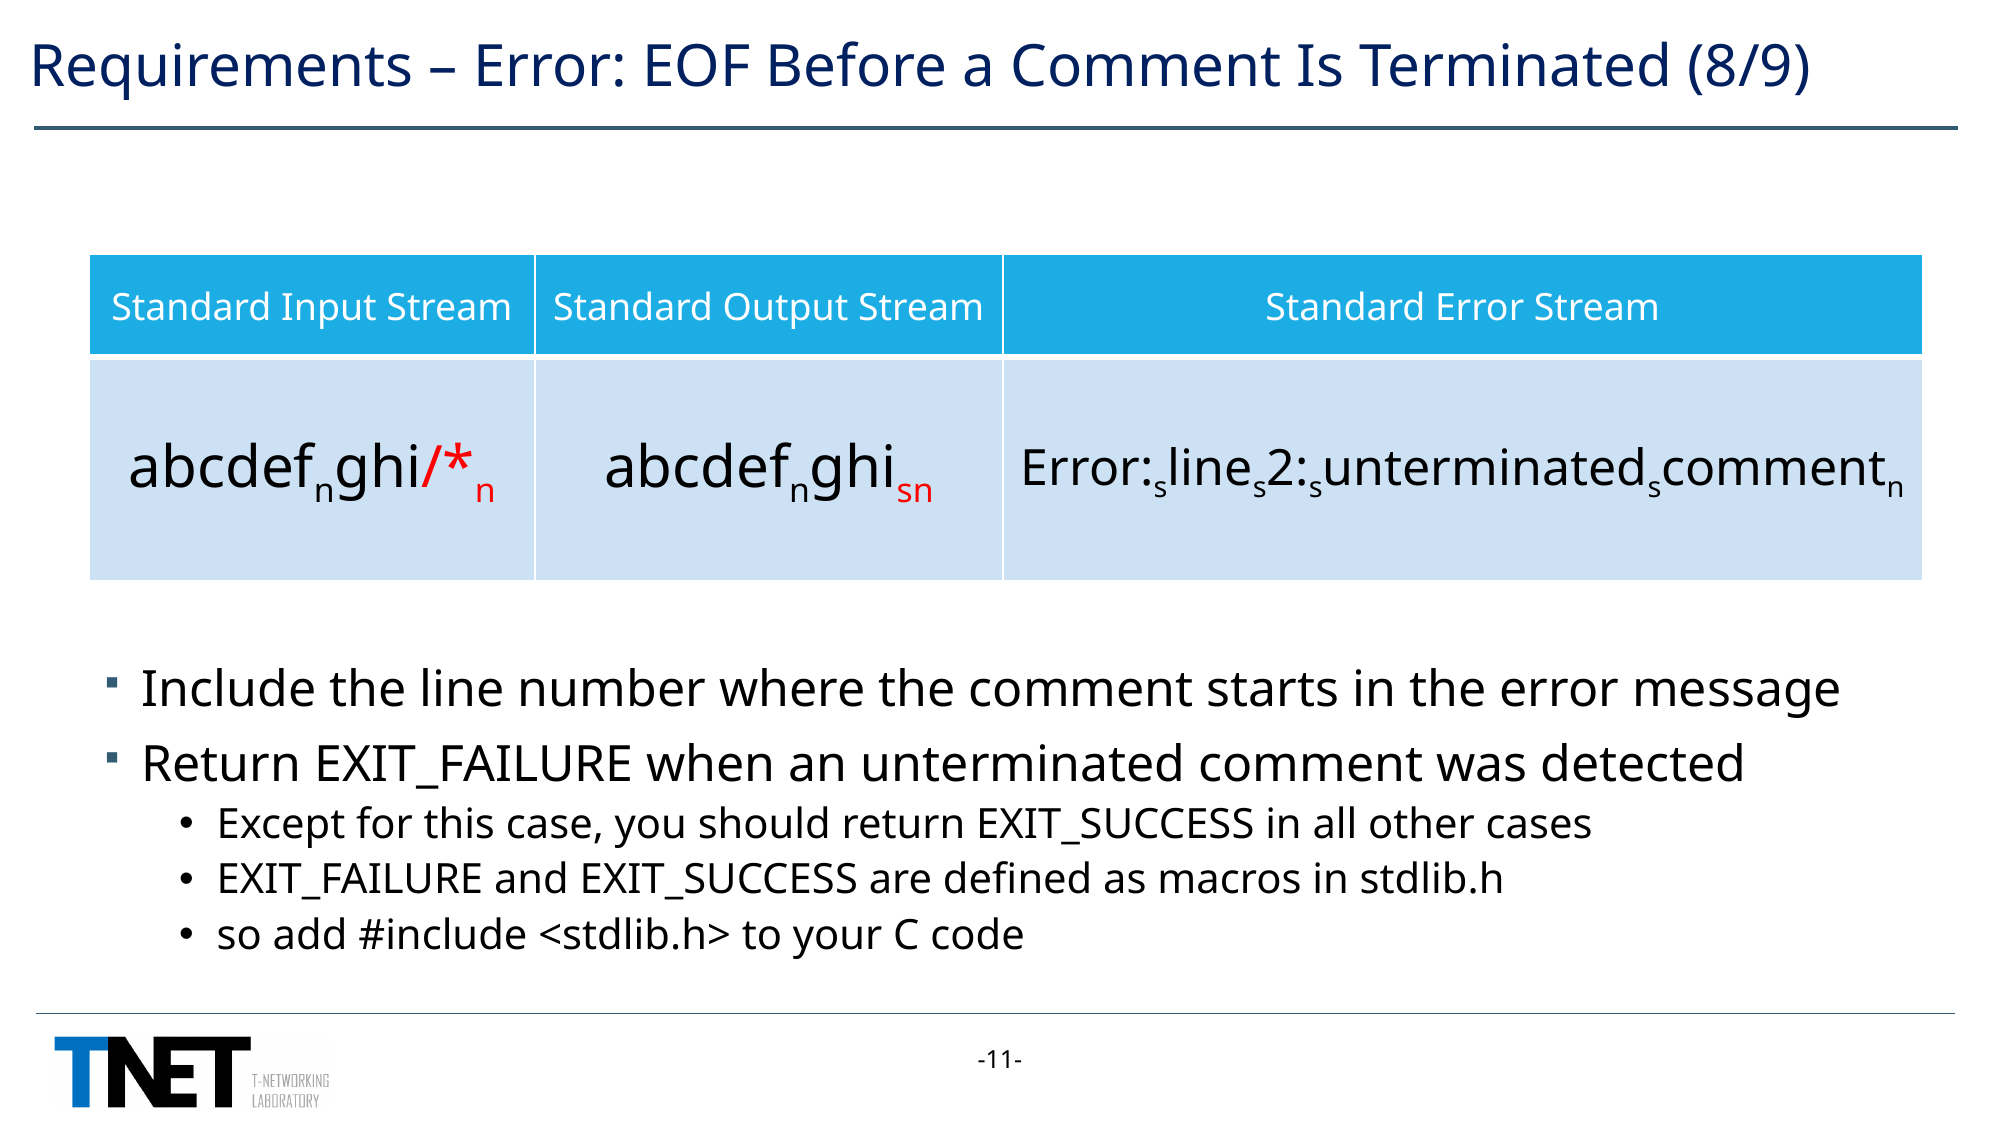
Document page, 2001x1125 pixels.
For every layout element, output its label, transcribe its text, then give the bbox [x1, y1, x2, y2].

table_cell Error:slines2:sunterminatedscommentn [1004, 360, 1922, 580]
table_header Standard Error Stream [1004, 255, 1922, 354]
picture [54, 1036, 330, 1109]
title Requirements – Error: EOF Before a Comment Is Terminated (8/9) [15, 28, 2000, 123]
table_cell abcdefnghi/*n [90, 360, 534, 580]
table_header Standard Output Stream [536, 255, 1002, 354]
list Include the line number where the comment starts in the error message Return EXIT_FAILURE when an unterminated comment was detected Except for this case, you should return EXIT_SUCCESS in all other cases EXIT_FAILURE and EXIT_SUCCESS are defined as macros in stdlib.h so add #include <stdlib.h> to your C code [89, 655, 1892, 935]
table_cell abcdefnghisn [536, 360, 1002, 580]
table_header Standard Input Stream [90, 255, 534, 354]
slide_number -11- [774, 1036, 1225, 1097]
